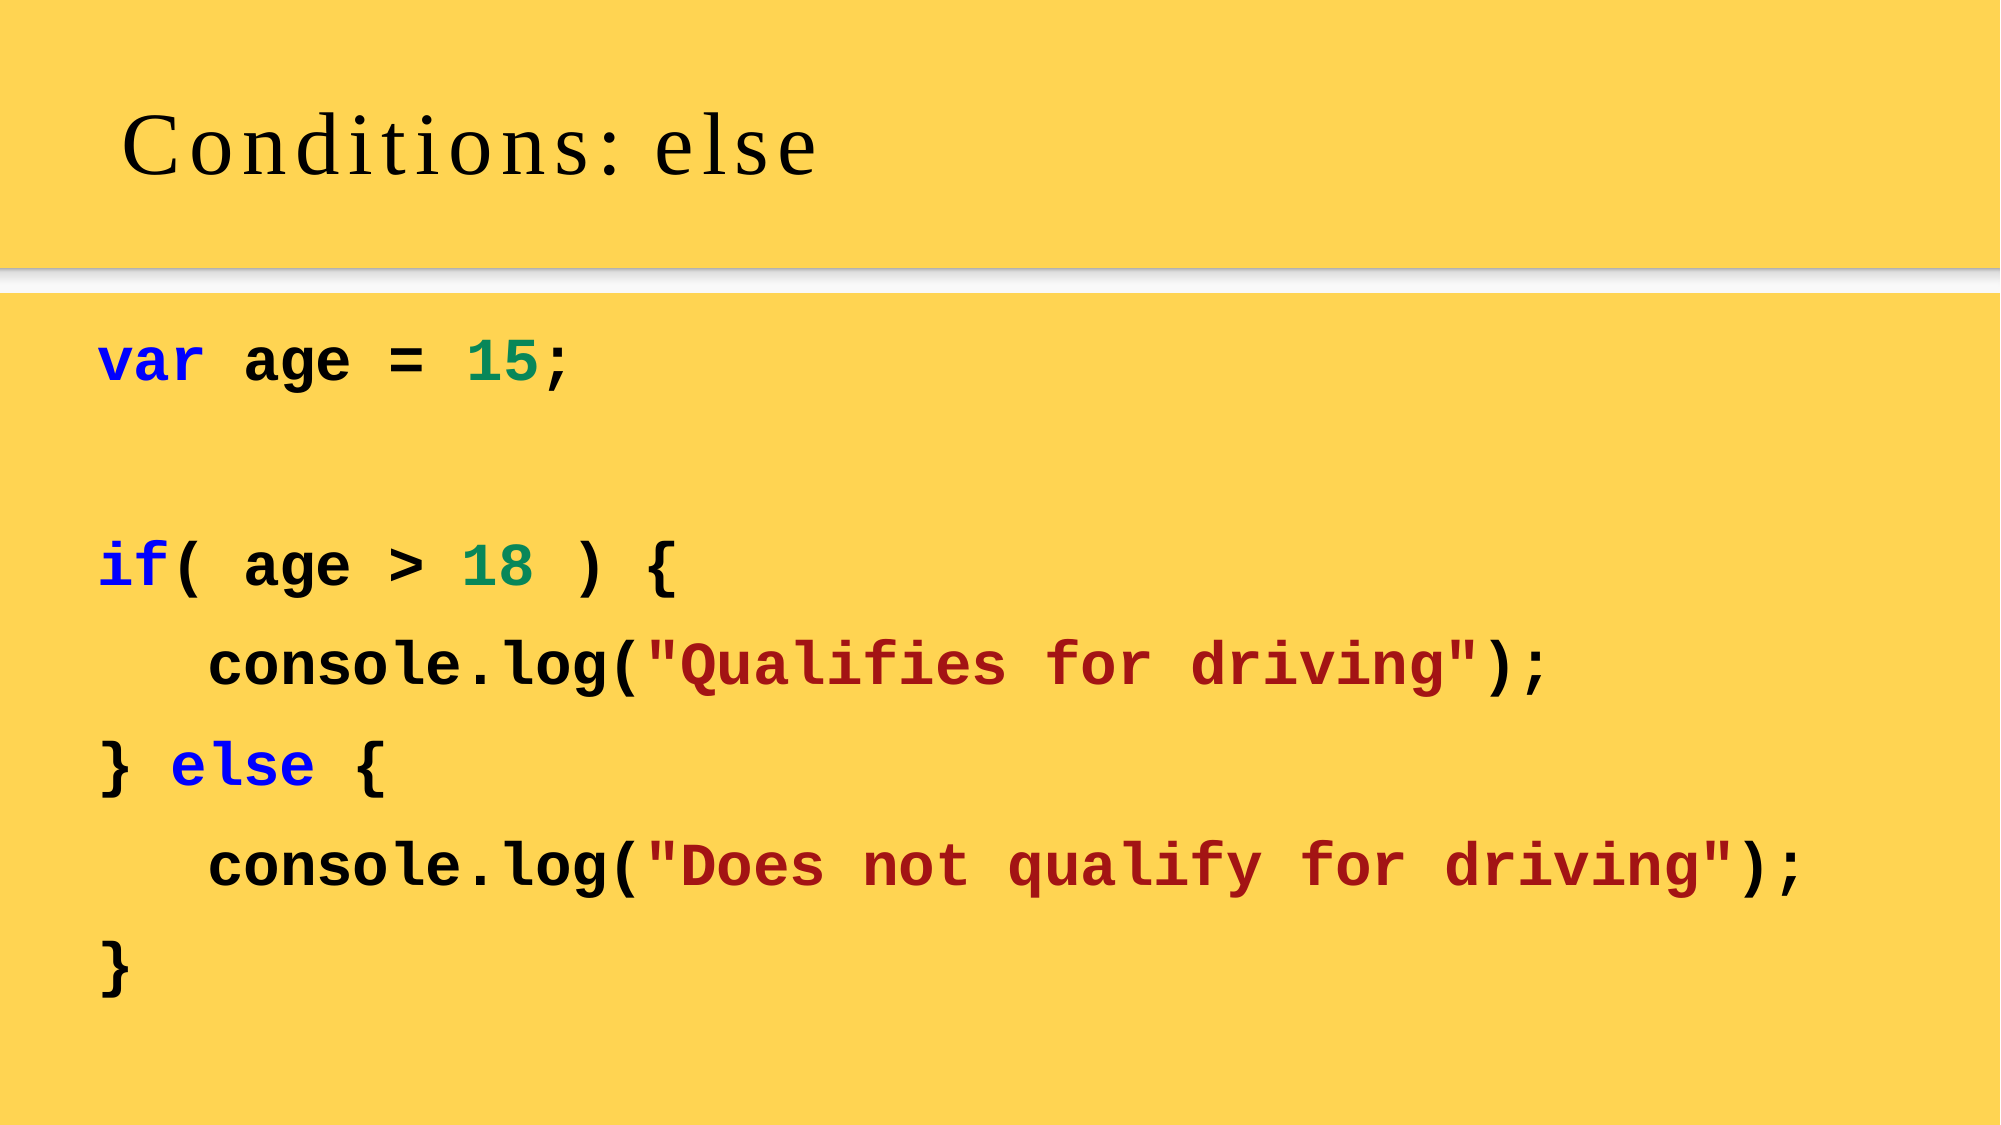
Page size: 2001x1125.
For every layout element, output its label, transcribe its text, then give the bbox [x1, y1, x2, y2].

text_box [0, 268, 2000, 293]
title Conditions: else [119, 42, 828, 233]
text_box var age = 15; if( age > 18 ) { console.log("Qualifies for driving"); } else { console.log("Does not qualify for driving"); } [94, 316, 1824, 998]
